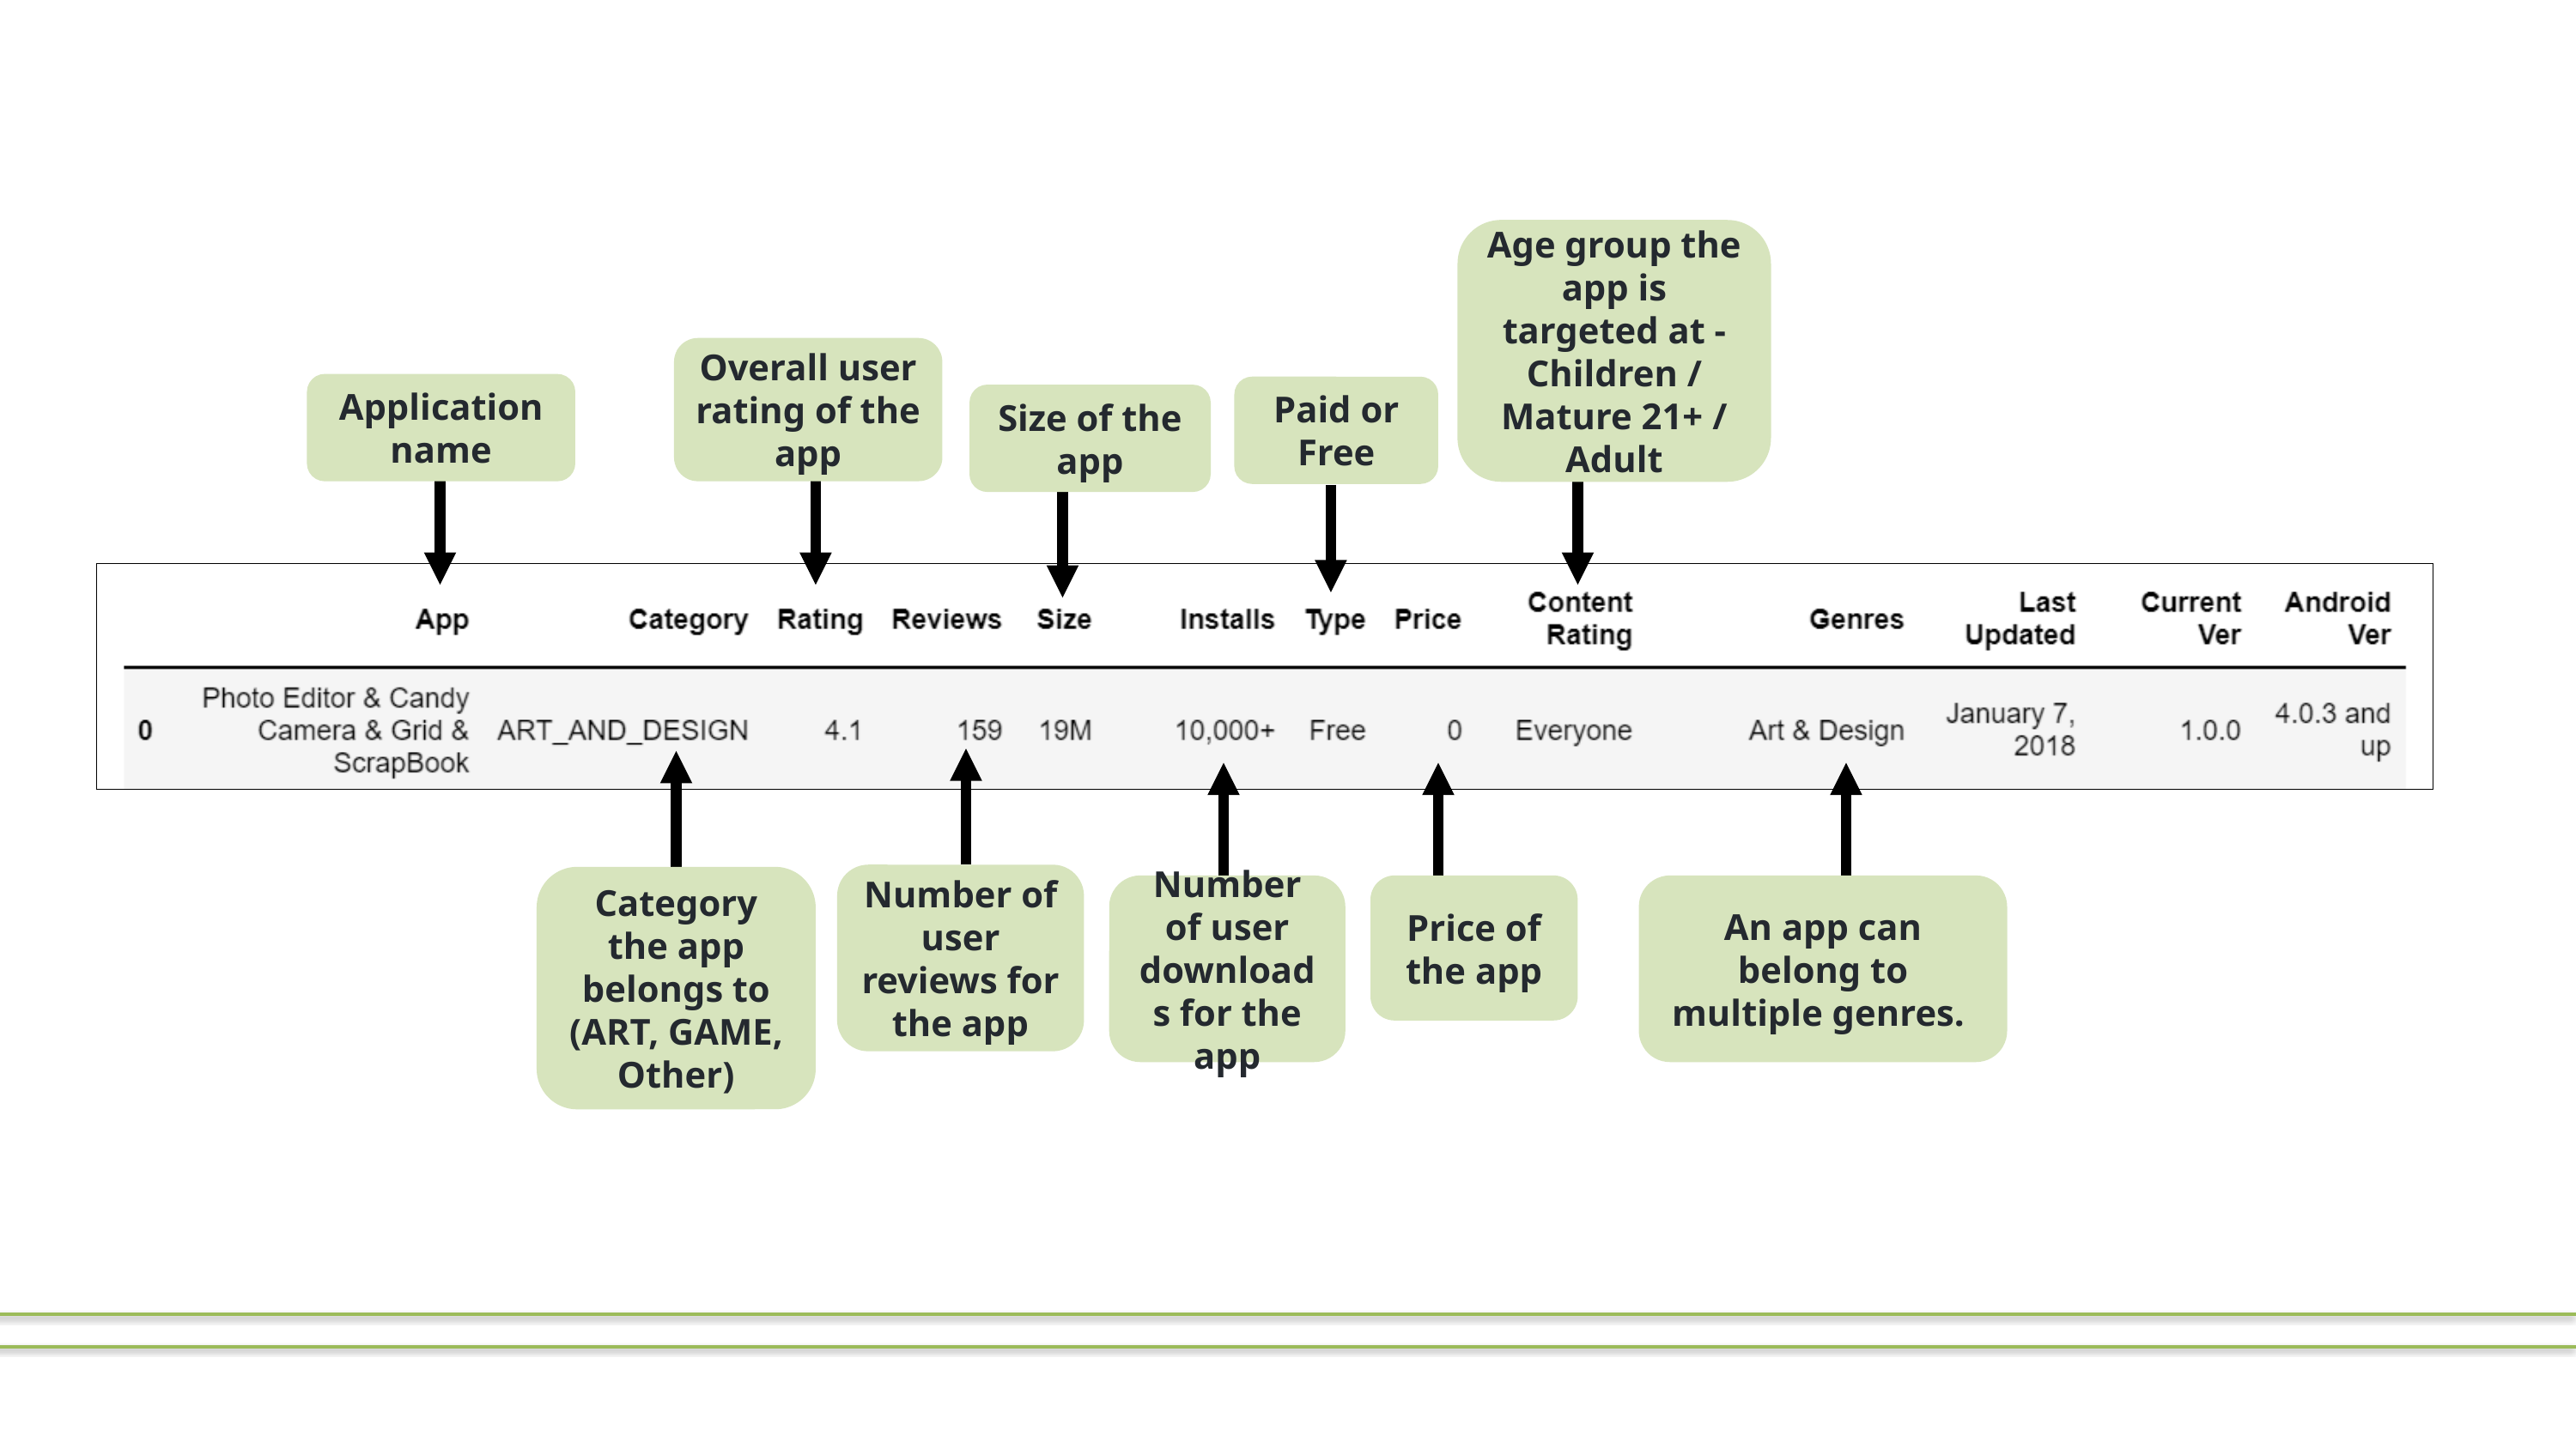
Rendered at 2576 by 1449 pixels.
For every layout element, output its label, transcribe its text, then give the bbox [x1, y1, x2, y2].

picture [96, 562, 2433, 791]
text_box Number of user reviews for the app [835, 863, 1086, 1053]
text_box Category the app belongs to (ART, GAME, Other) [534, 864, 818, 1112]
text_box Size of the app [967, 382, 1213, 494]
text_box Application name [305, 372, 578, 483]
text_box An app can belong to multiple genres. [1637, 873, 2009, 1064]
text_box Number of user downloads for the app [1107, 873, 1347, 1064]
text_box Overall user rating of the app [671, 336, 945, 483]
text_box Price of the app [1368, 873, 1580, 1022]
text_box Paid or Free [1232, 374, 1441, 486]
text_box Age group the app is targeted at - Children / Mature 21+ / Adult [1455, 218, 1773, 484]
